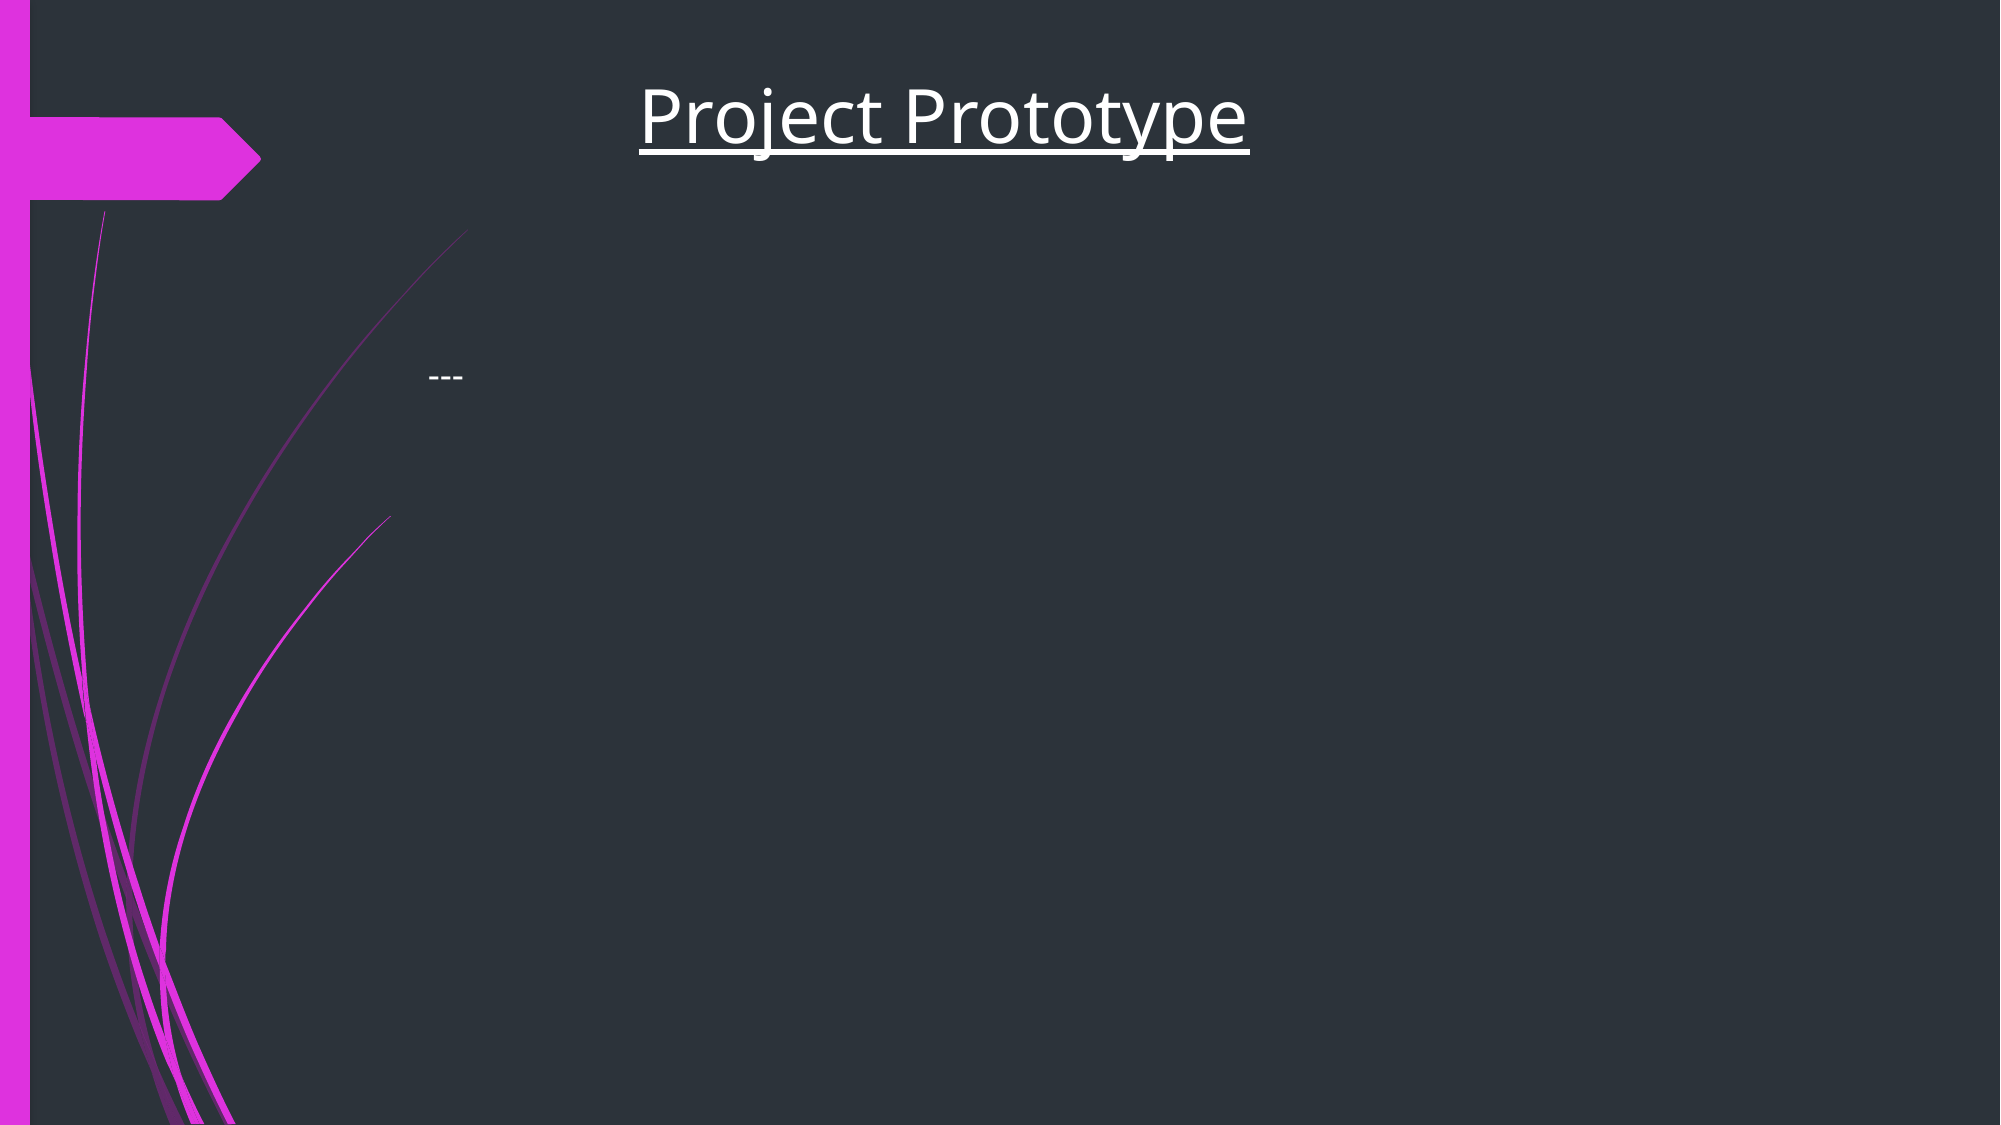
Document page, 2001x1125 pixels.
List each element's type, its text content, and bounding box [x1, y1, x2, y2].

text_box --- [413, 298, 1498, 404]
text_box Project Prototype [605, 61, 1284, 167]
